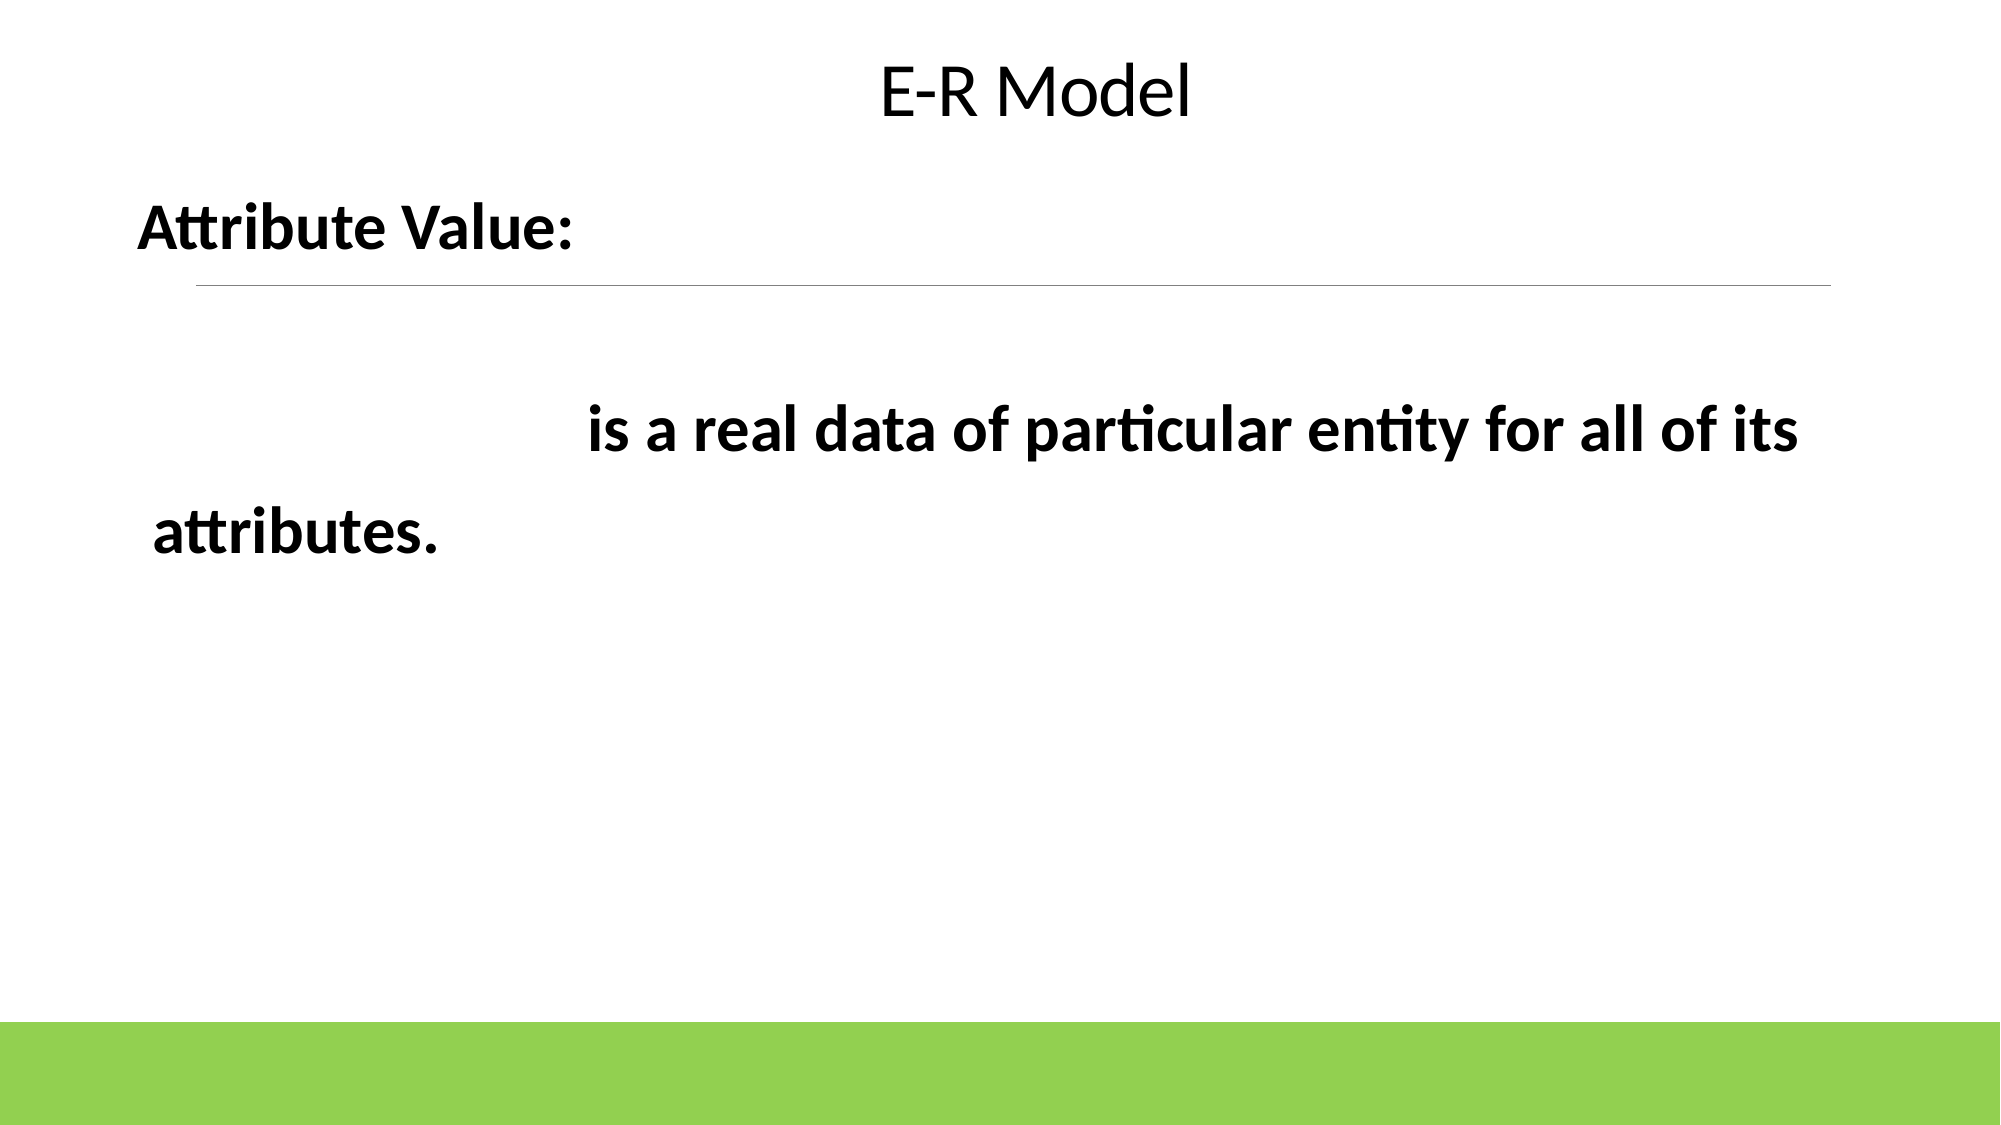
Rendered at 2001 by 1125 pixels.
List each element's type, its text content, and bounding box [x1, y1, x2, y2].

list Attribute Value: is a real data of particular entity for all of its attributes. [137, 184, 1935, 997]
title E-R Model [137, 45, 1935, 140]
text_box [0, 1022, 2000, 1125]
